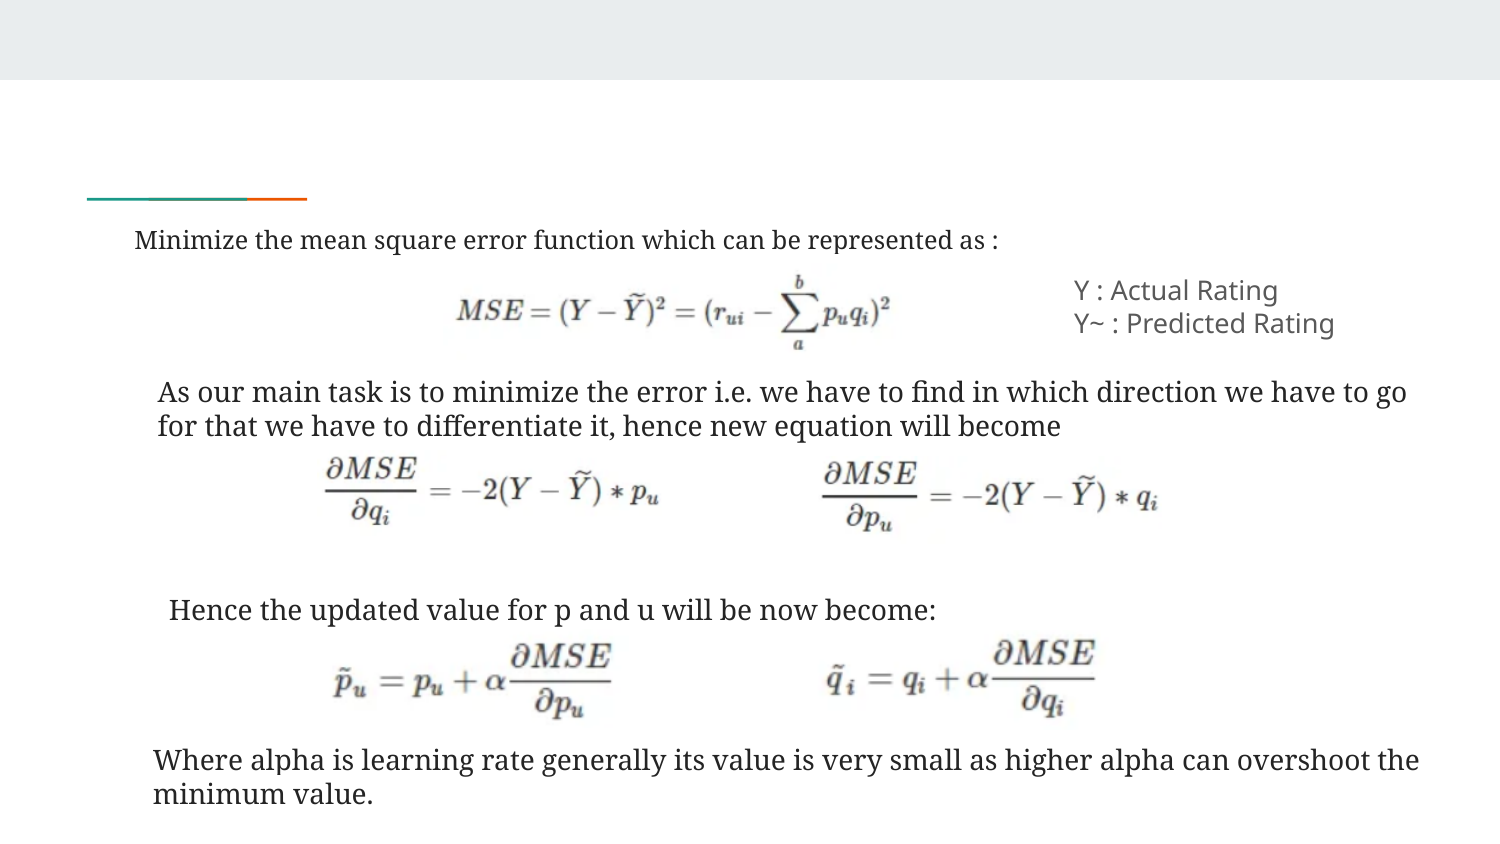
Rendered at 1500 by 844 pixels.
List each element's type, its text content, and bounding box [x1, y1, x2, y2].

text_box Hence the updated value for p and u will be now become: [153, 547, 1415, 642]
picture [443, 254, 903, 360]
list Minimize the mean square error function which can be represented as : [119, 204, 1381, 270]
picture [816, 445, 1174, 545]
text_box Y : Actual Rating Y~ : Predicted Rating [1059, 258, 1453, 354]
picture [315, 628, 630, 728]
text_box Where alpha is learning rate generally its value is very small as higher alpha can overshoot the minimum value. [137, 727, 1471, 826]
text_box As our main task is to minimize the error i.e. we have to find in which direction we have to go for that we have to differentiate it, hence new equation will become [142, 359, 1467, 457]
picture [315, 447, 673, 539]
picture [816, 630, 1112, 730]
